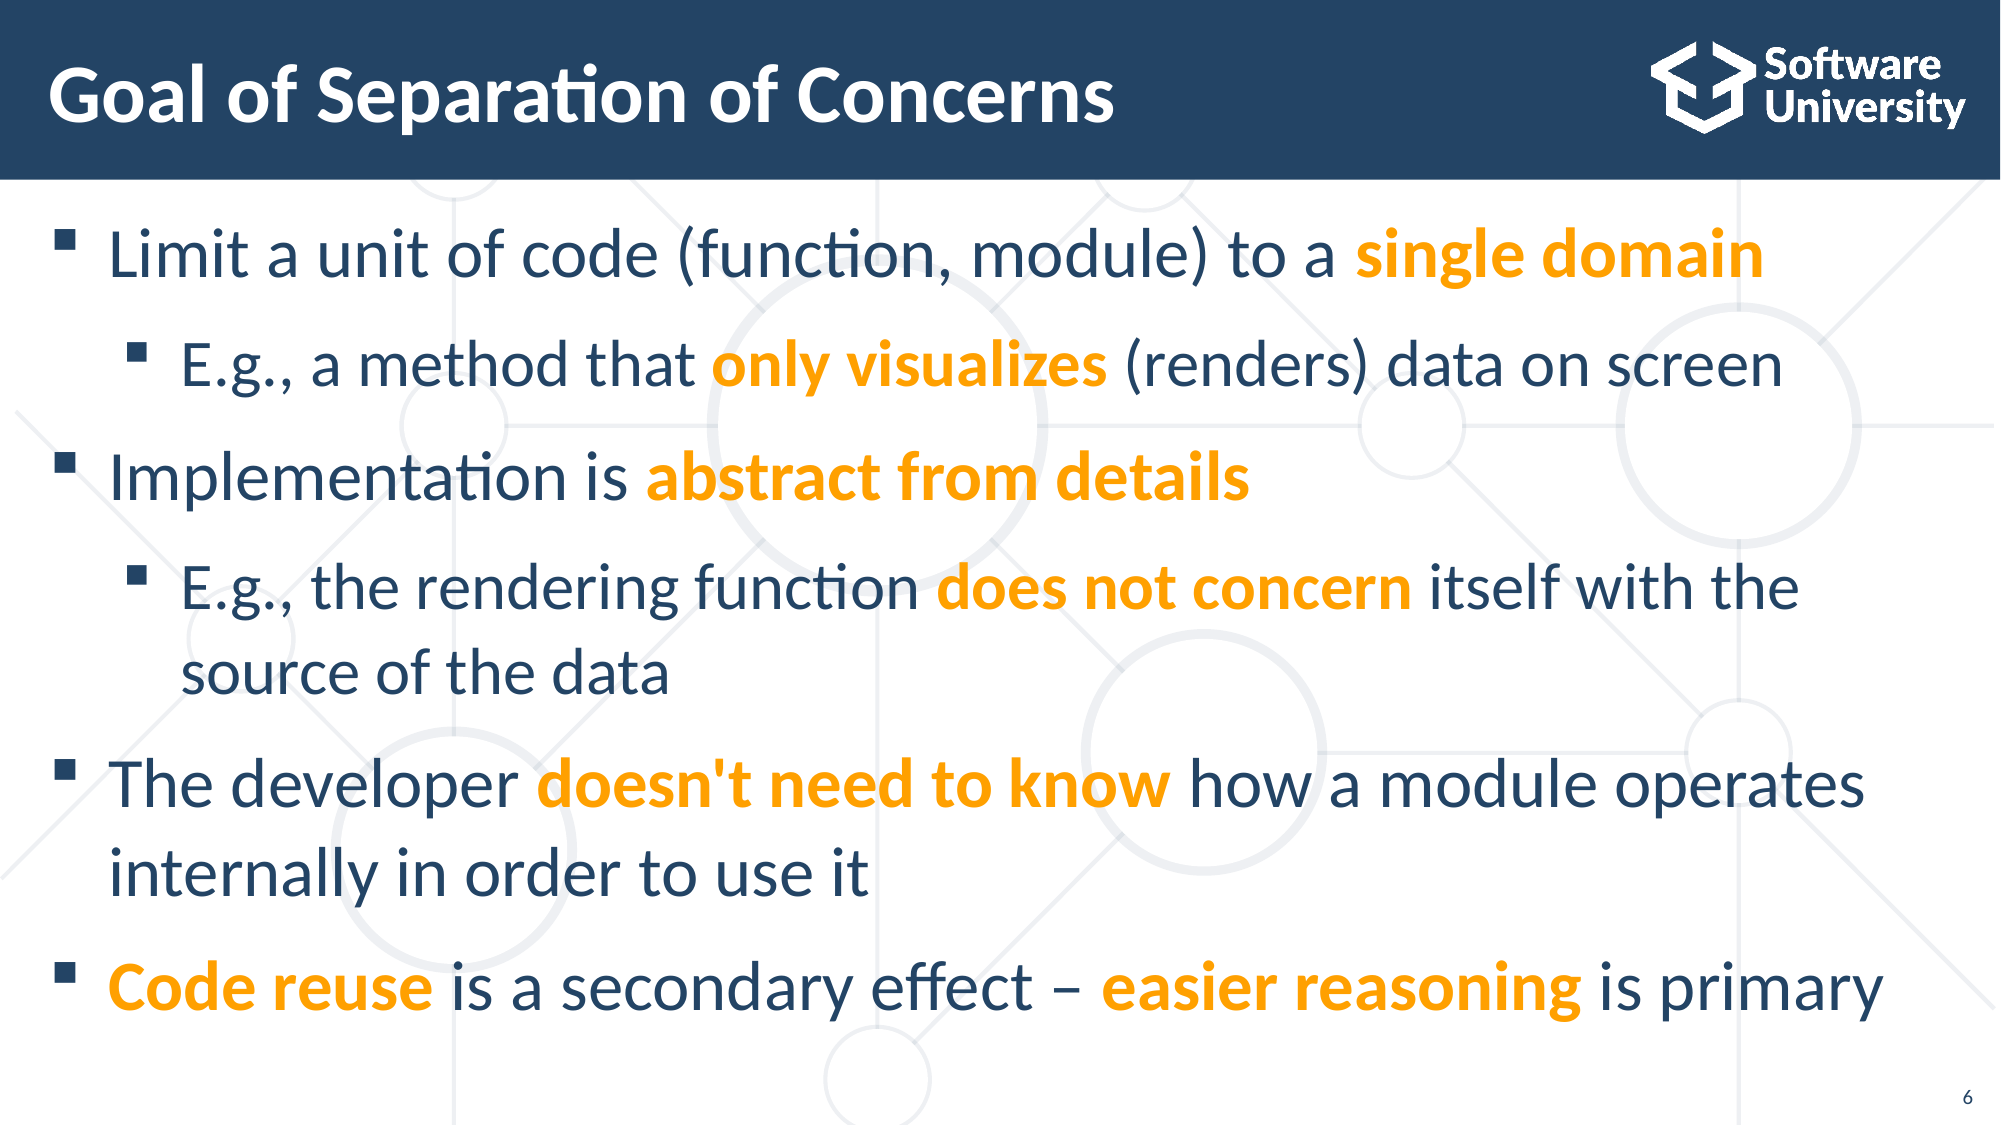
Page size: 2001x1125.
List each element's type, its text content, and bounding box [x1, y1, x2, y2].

slide_number 6 [1927, 1067, 1989, 1117]
picture [1651, 41, 1966, 134]
list Limit a unit of code (function, module) to a single domain E.g., a method that only visualizes (renders) data on screen Implementation is abstract from details E.g., the rendering function does not concern itself with the source of the data The developer doesn't need to know how a module operates internally in order to use it Code reuse is a secondary effect – easier reasoning is primary [31, 196, 1970, 1104]
title Goal of Separation of Concerns [31, 16, 1625, 162]
